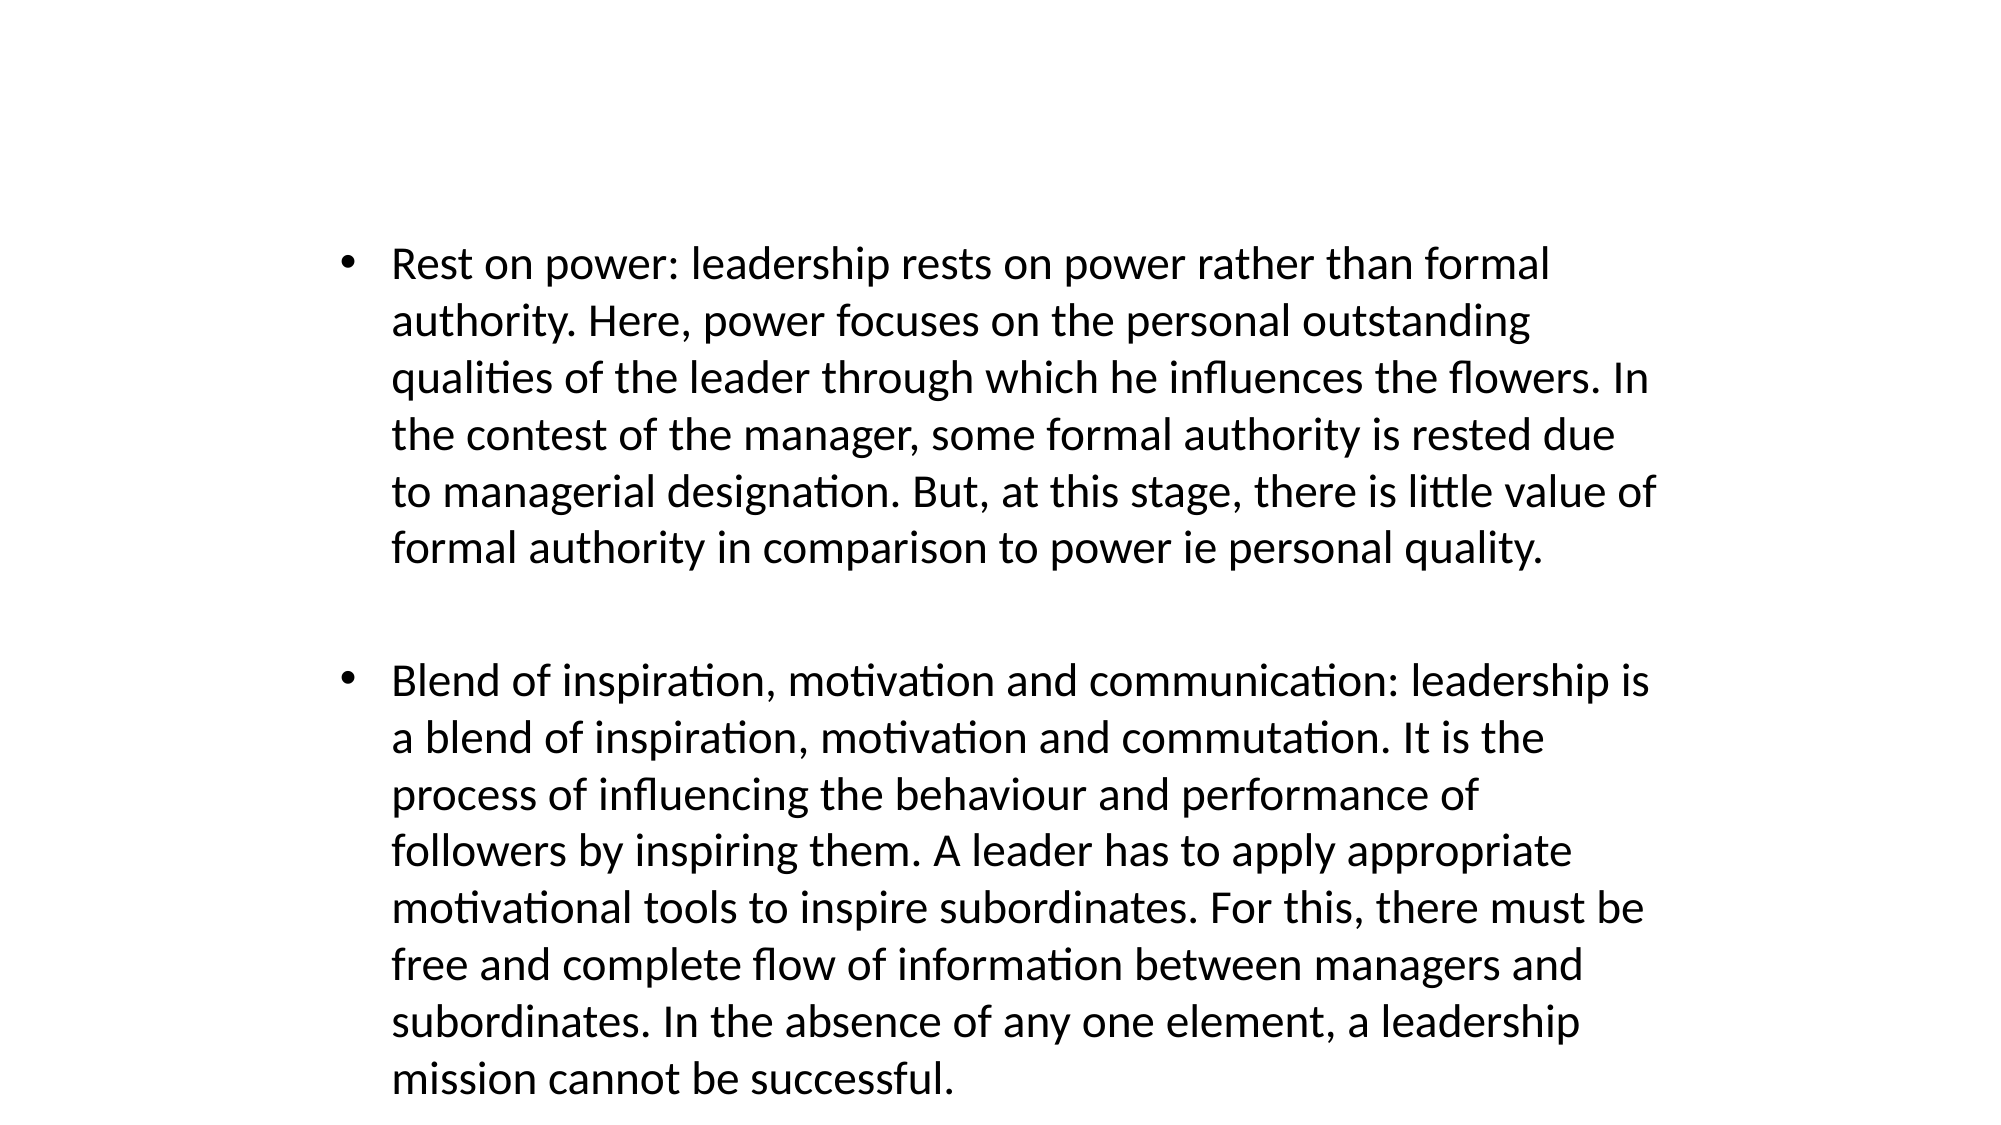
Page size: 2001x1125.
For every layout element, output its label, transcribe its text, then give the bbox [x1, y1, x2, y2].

list Rest on power: leadership rests on power rather than formal authority. Here, power focuses on the personal outstanding qualities of the leader through which he influences the flowers. In the contest of the manager, some formal authority is rested due to managerial designation. But, at this stage, there is little value of formal authority in comparison to power ie personal quality. Blend of inspiration, motivation and communication: leadership is a blend of inspiration, motivation and commutation. It is the process of influencing the behaviour and performance of followers by inspiring them. A leader has to apply appropriate motivational tools to inspire subordinates. For this, there must be free and complete flow of information between managers and subordinates. In the absence of any one element, a leadership mission cannot be successful. [324, 224, 1675, 1125]
